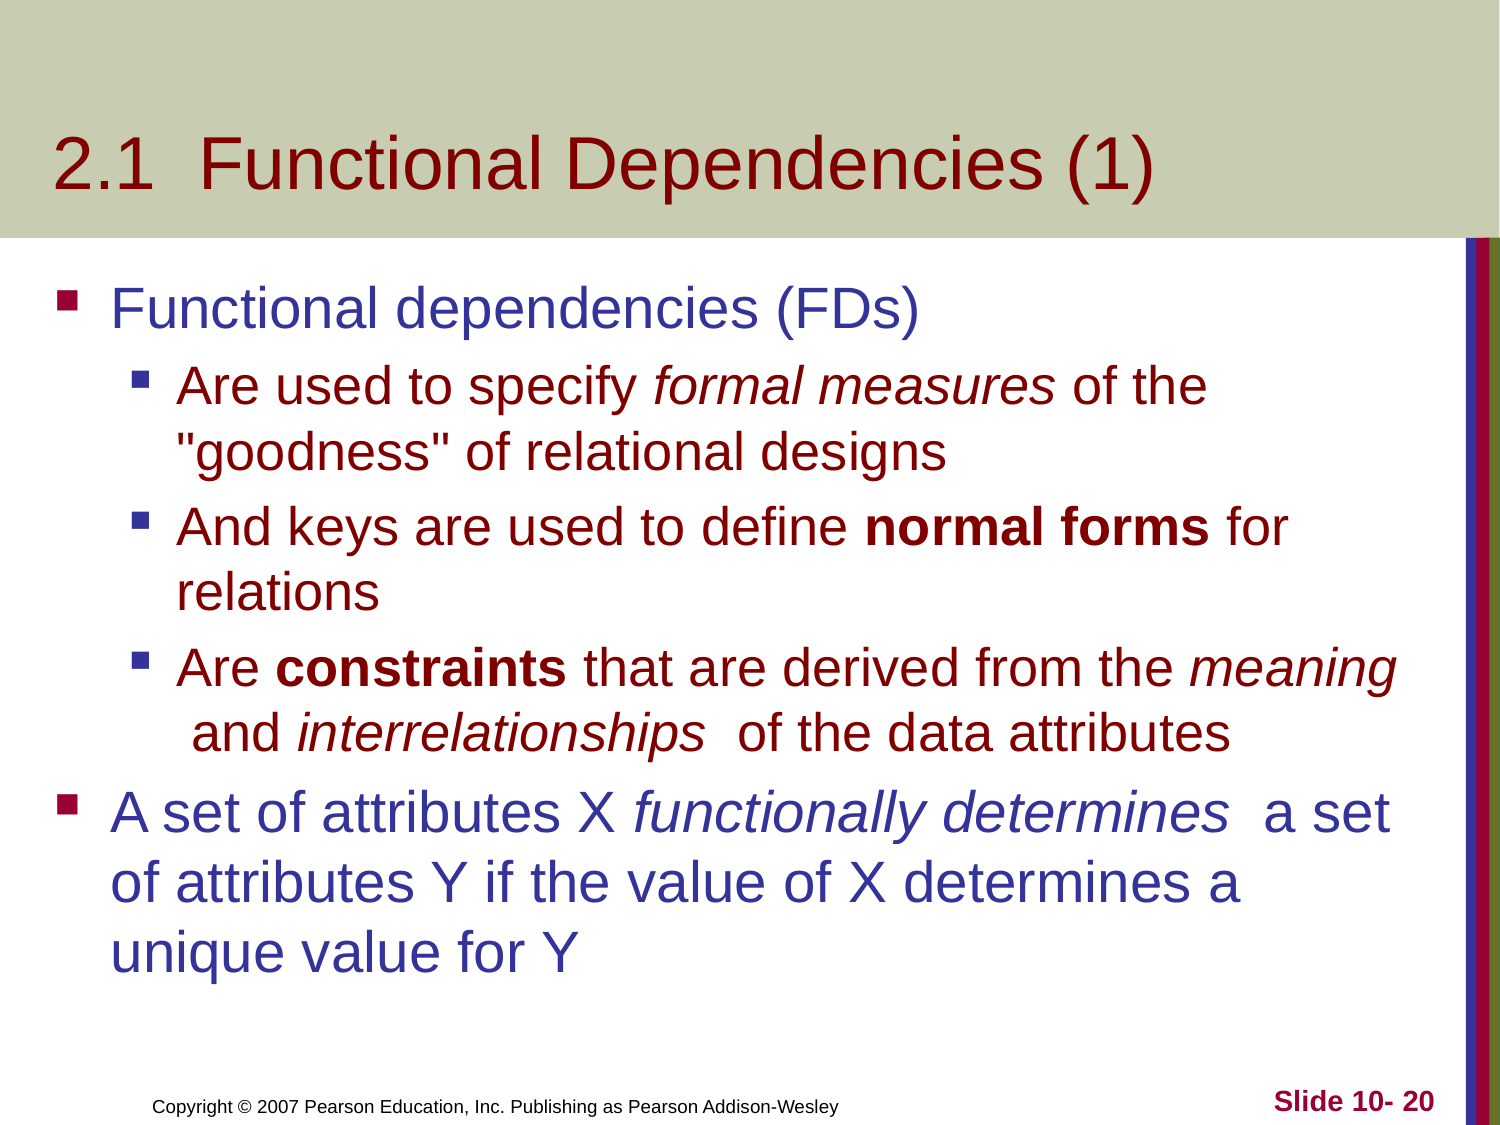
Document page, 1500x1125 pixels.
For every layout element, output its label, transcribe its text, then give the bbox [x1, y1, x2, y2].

title 2.1 Functional Dependencies (1) [37, 49, 1317, 213]
list Functional dependencies (FDs) Are used to specify formal measures of the "goodness" of relational designs And keys are used to define normal forms for relations Are constraints that are derived from the meaning and interrelationships of the data attributes A set of attributes X functionally determines a set of attributes Y if the value of X determines a unique value for Y [39, 262, 1400, 1013]
slide_number Slide 10- 20 [1137, 1050, 1450, 1125]
